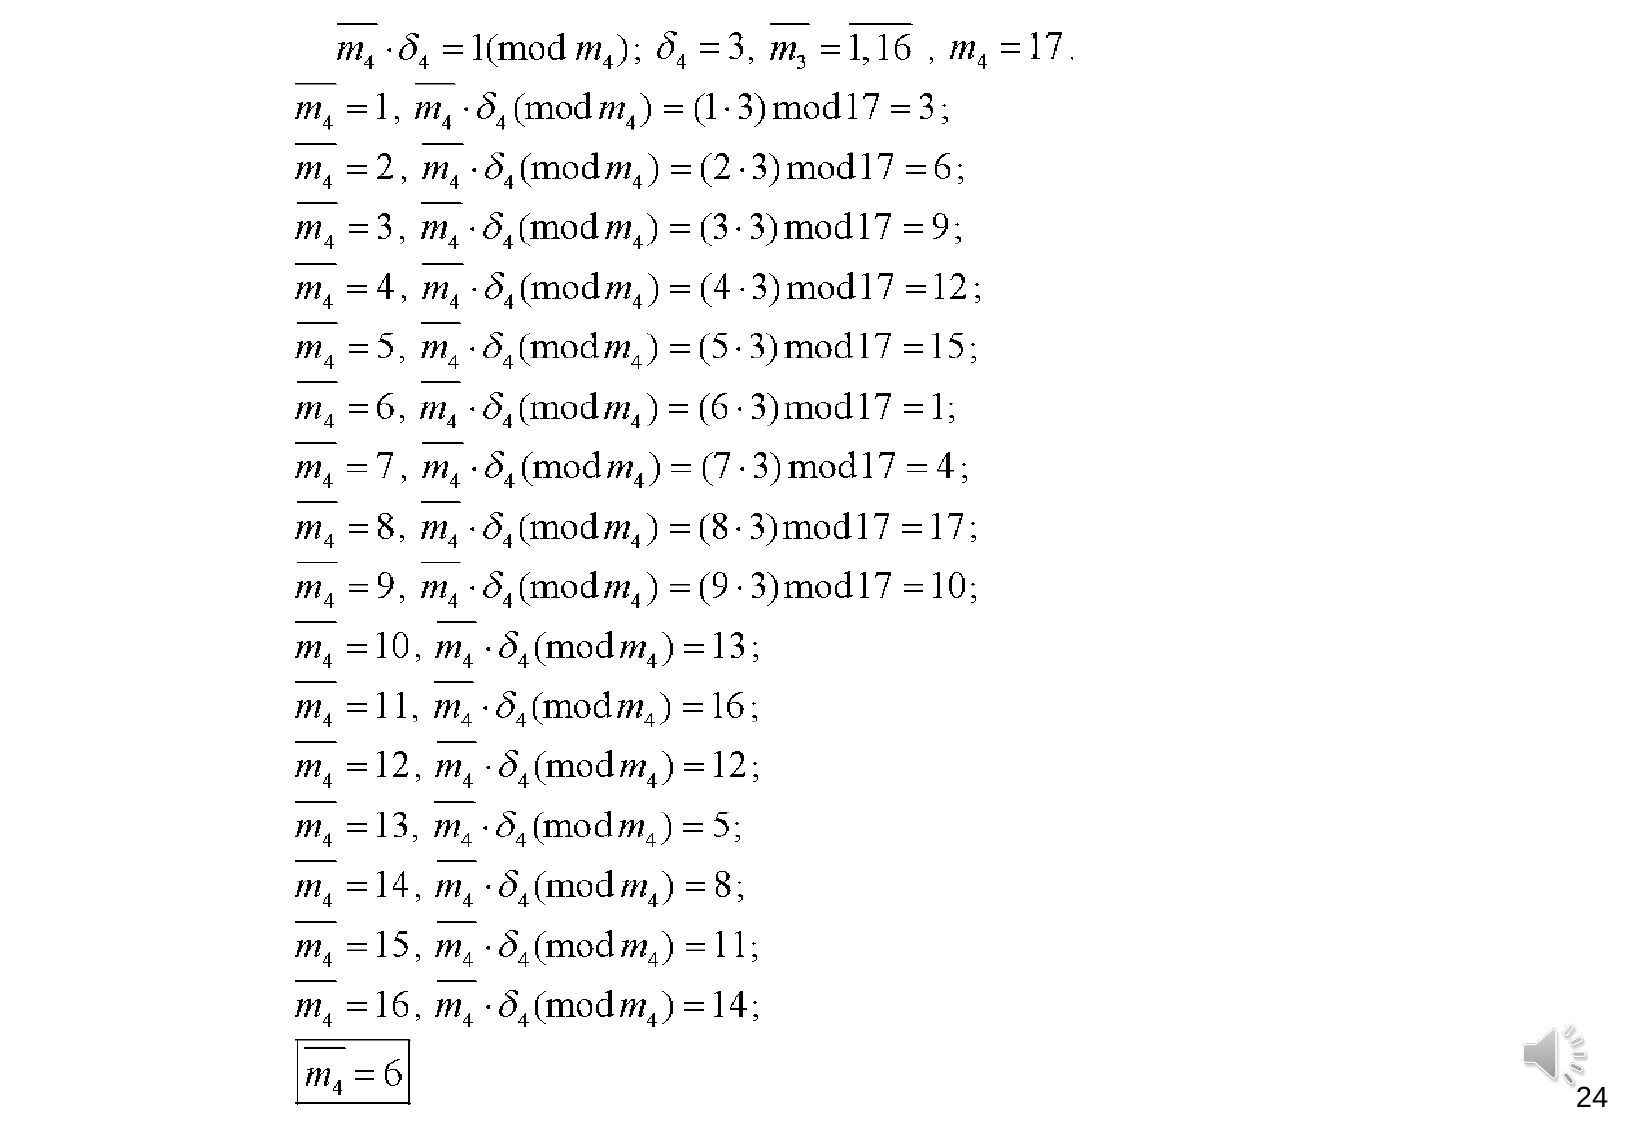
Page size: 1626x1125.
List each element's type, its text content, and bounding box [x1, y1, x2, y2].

picture [292, 16, 1132, 1109]
slide_number ‹#› [1485, 1070, 1624, 1125]
picture [1522, 1022, 1590, 1090]
